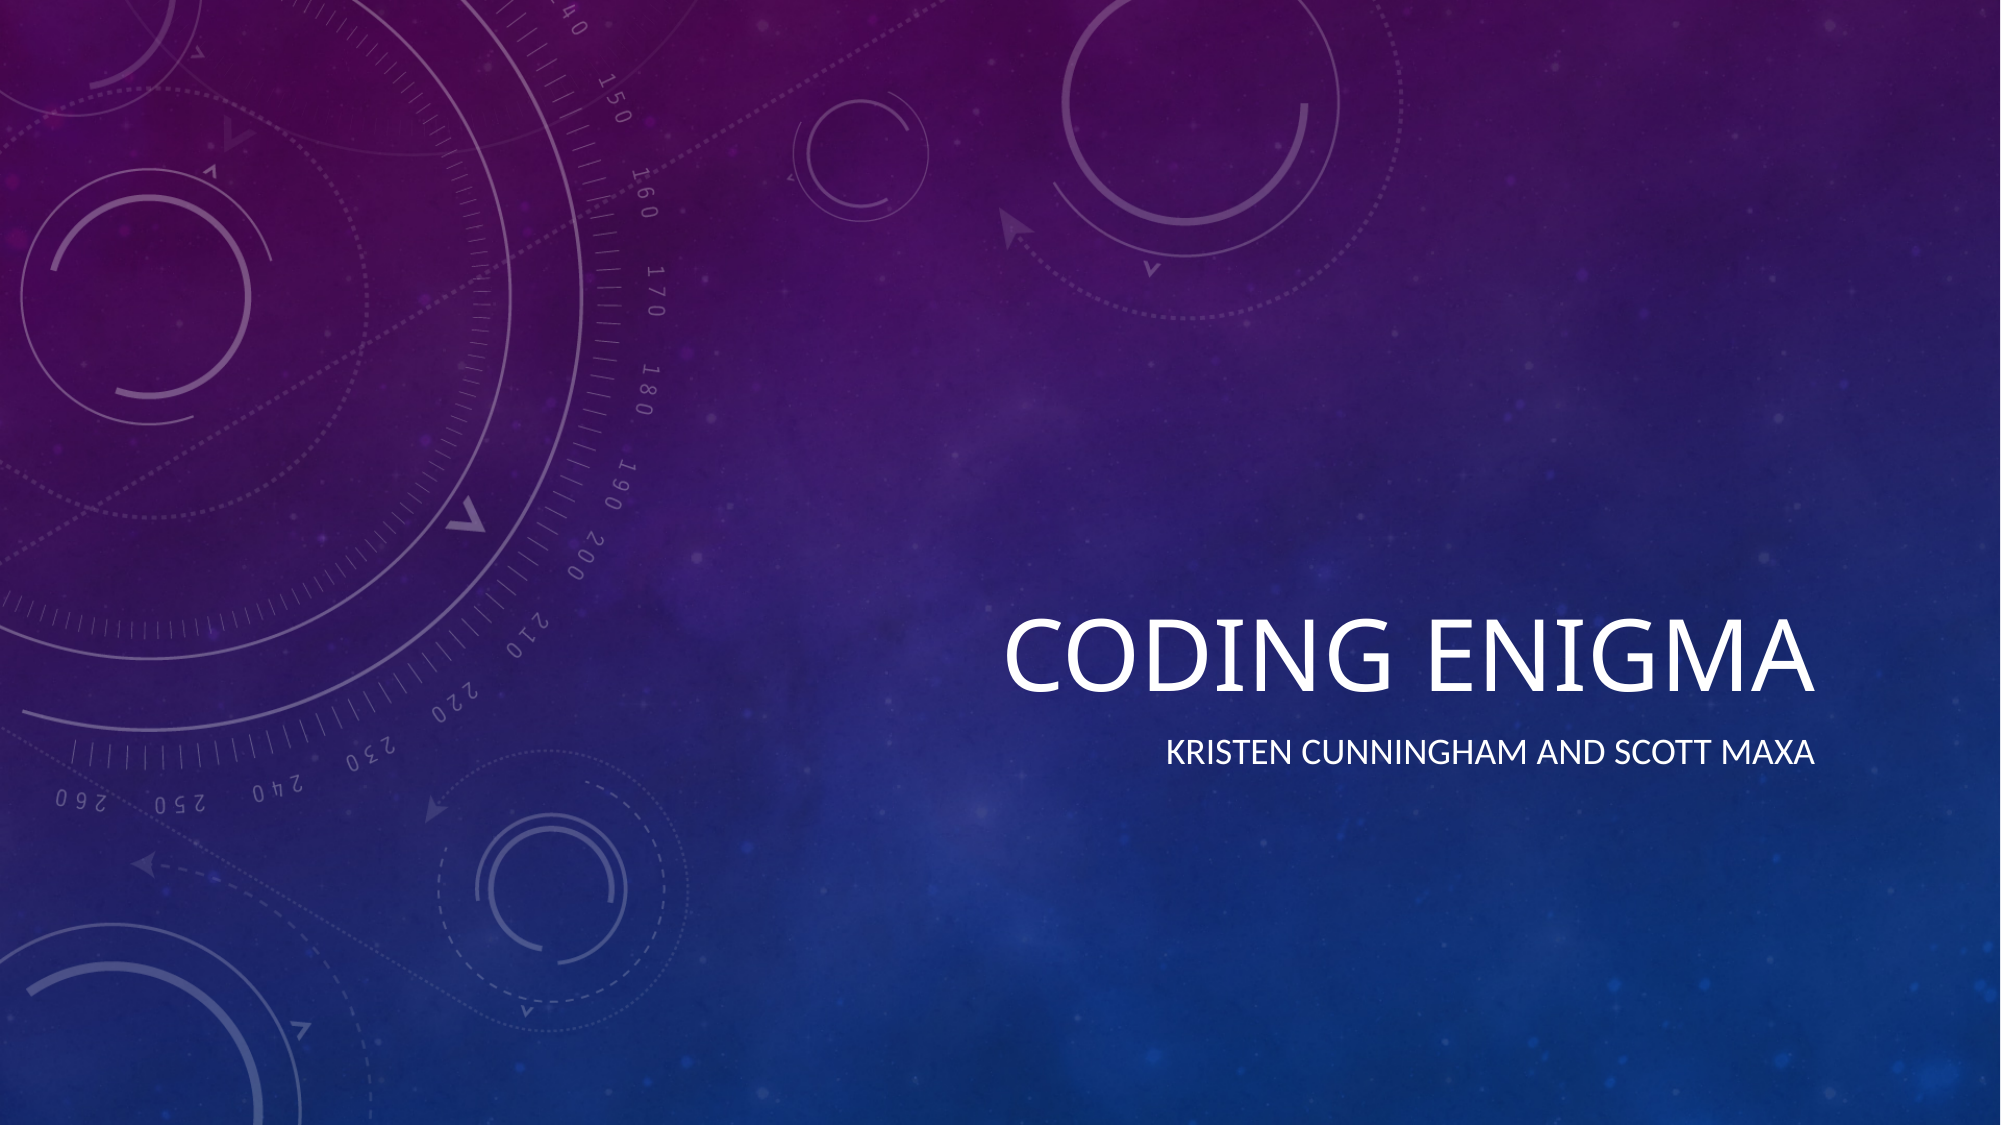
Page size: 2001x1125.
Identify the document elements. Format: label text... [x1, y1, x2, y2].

subtitle Kristen Cunningham and scott maxa [650, 719, 1831, 950]
title Coding Enigma [650, 322, 1831, 719]
picture [0, 0, 2001, 1125]
